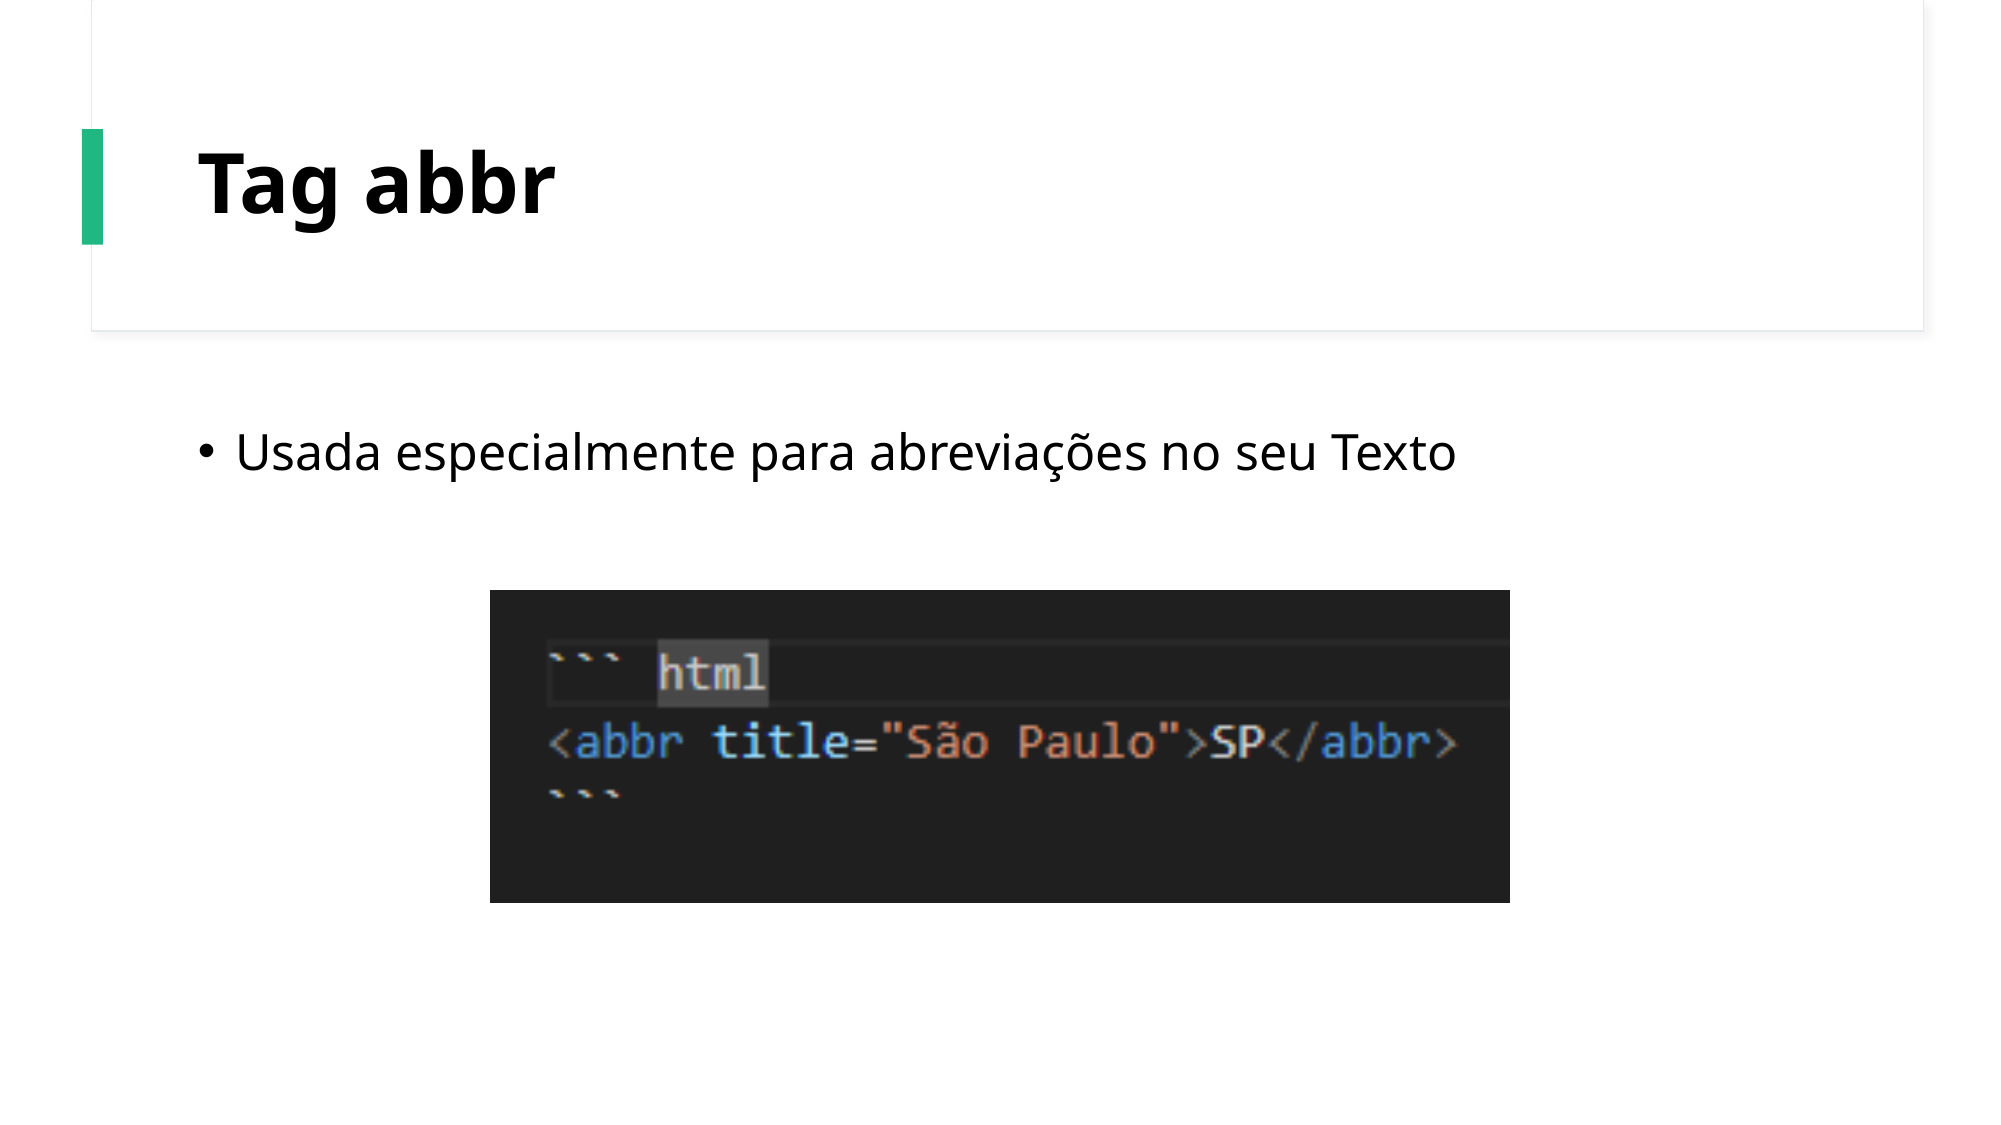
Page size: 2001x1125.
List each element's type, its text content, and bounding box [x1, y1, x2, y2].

picture [490, 590, 1510, 903]
title Tag abbr [183, 90, 1851, 284]
list Usada especialmente para abreviações no seu Texto [183, 406, 1851, 1013]
